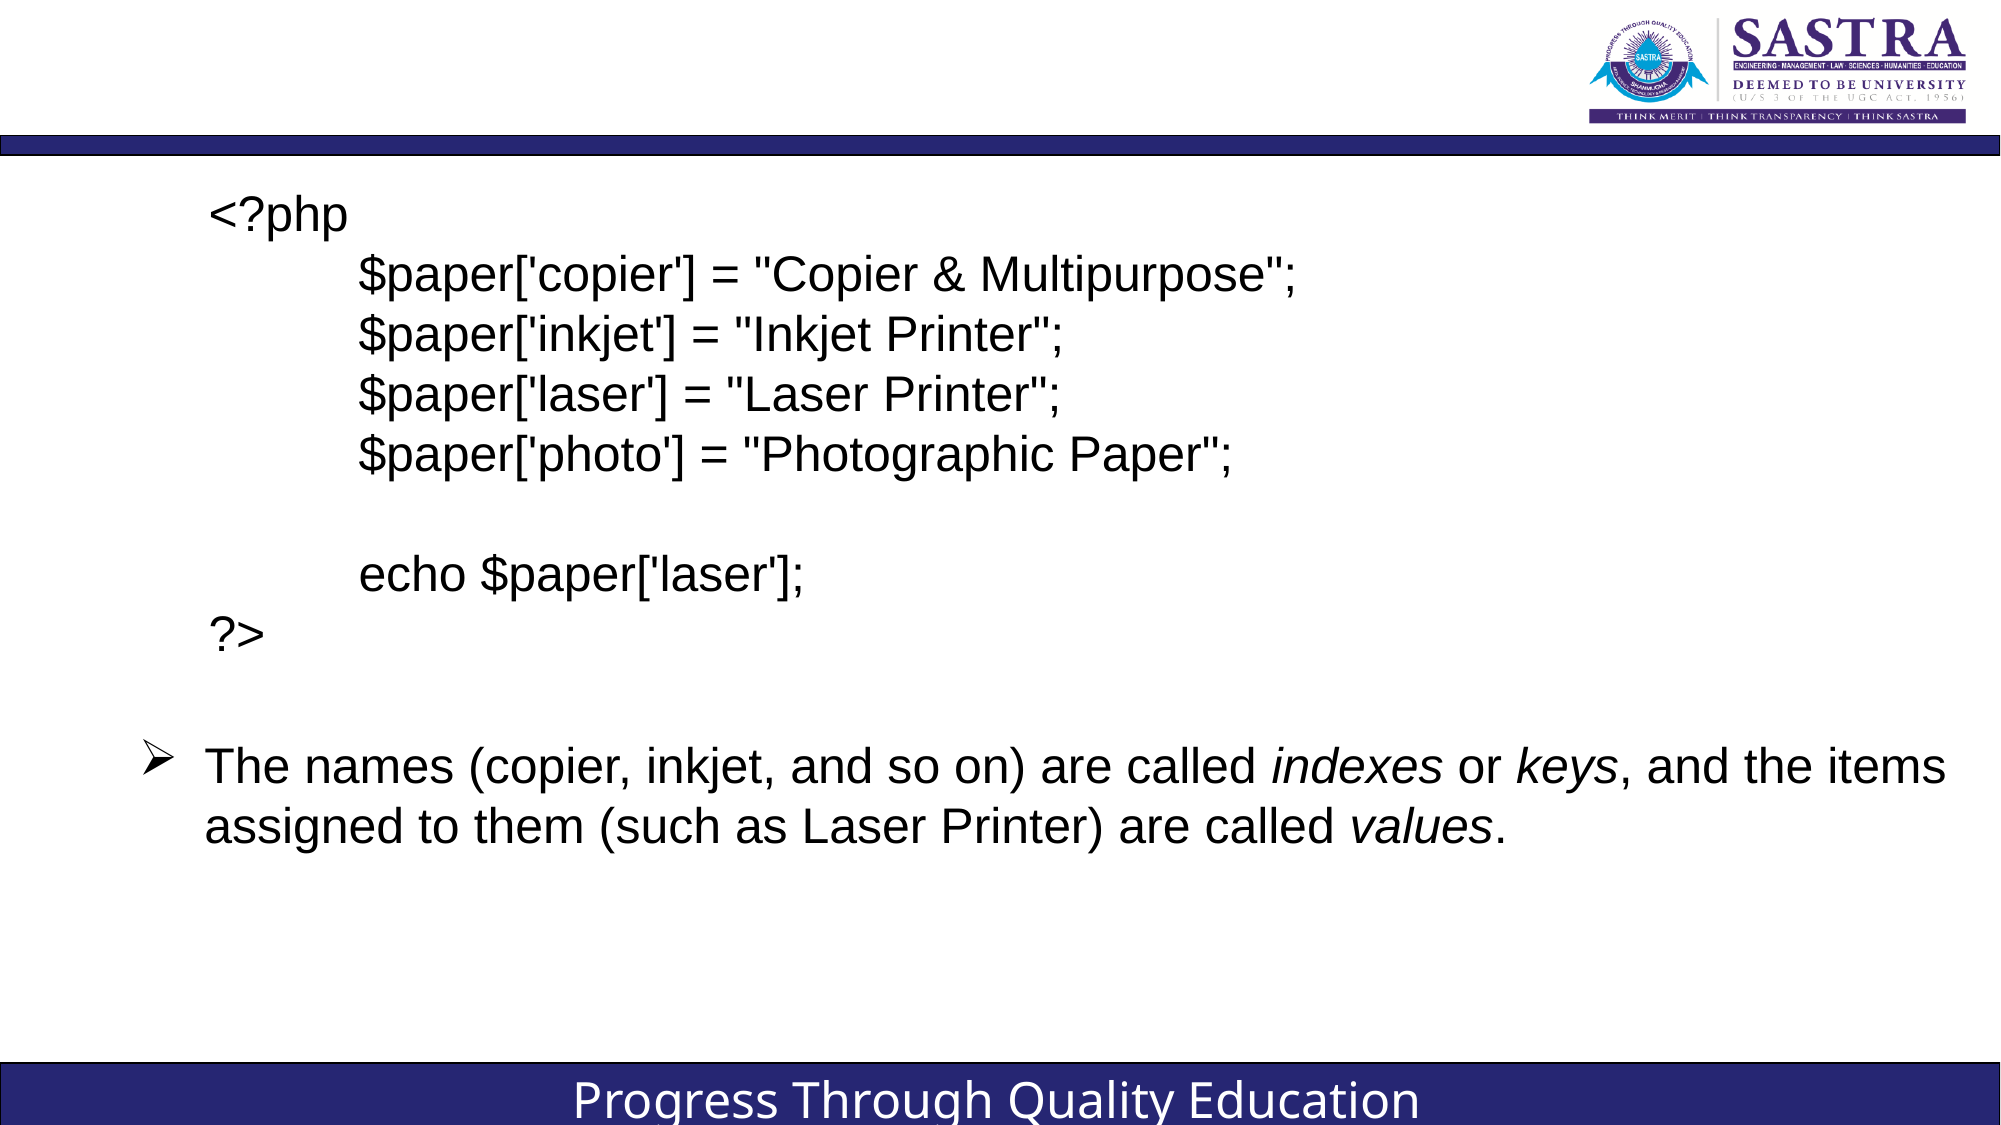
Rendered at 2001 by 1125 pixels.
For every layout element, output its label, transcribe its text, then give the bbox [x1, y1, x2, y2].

list <?php $paper['copier'] = "Copier & Multipurpose"; $paper['inkjet'] = "Inkjet Printer"; $paper['laser'] = "Laser Printer"; $paper['photo'] = "Photographic Paper"; echo $paper['laser']; ?> The names (copier, inkjet, and so on) are called indexes or keys, and the items assigned to them (such as Laser Printer) are called values. [37, 172, 1969, 1047]
picture [1566, 10, 1989, 130]
